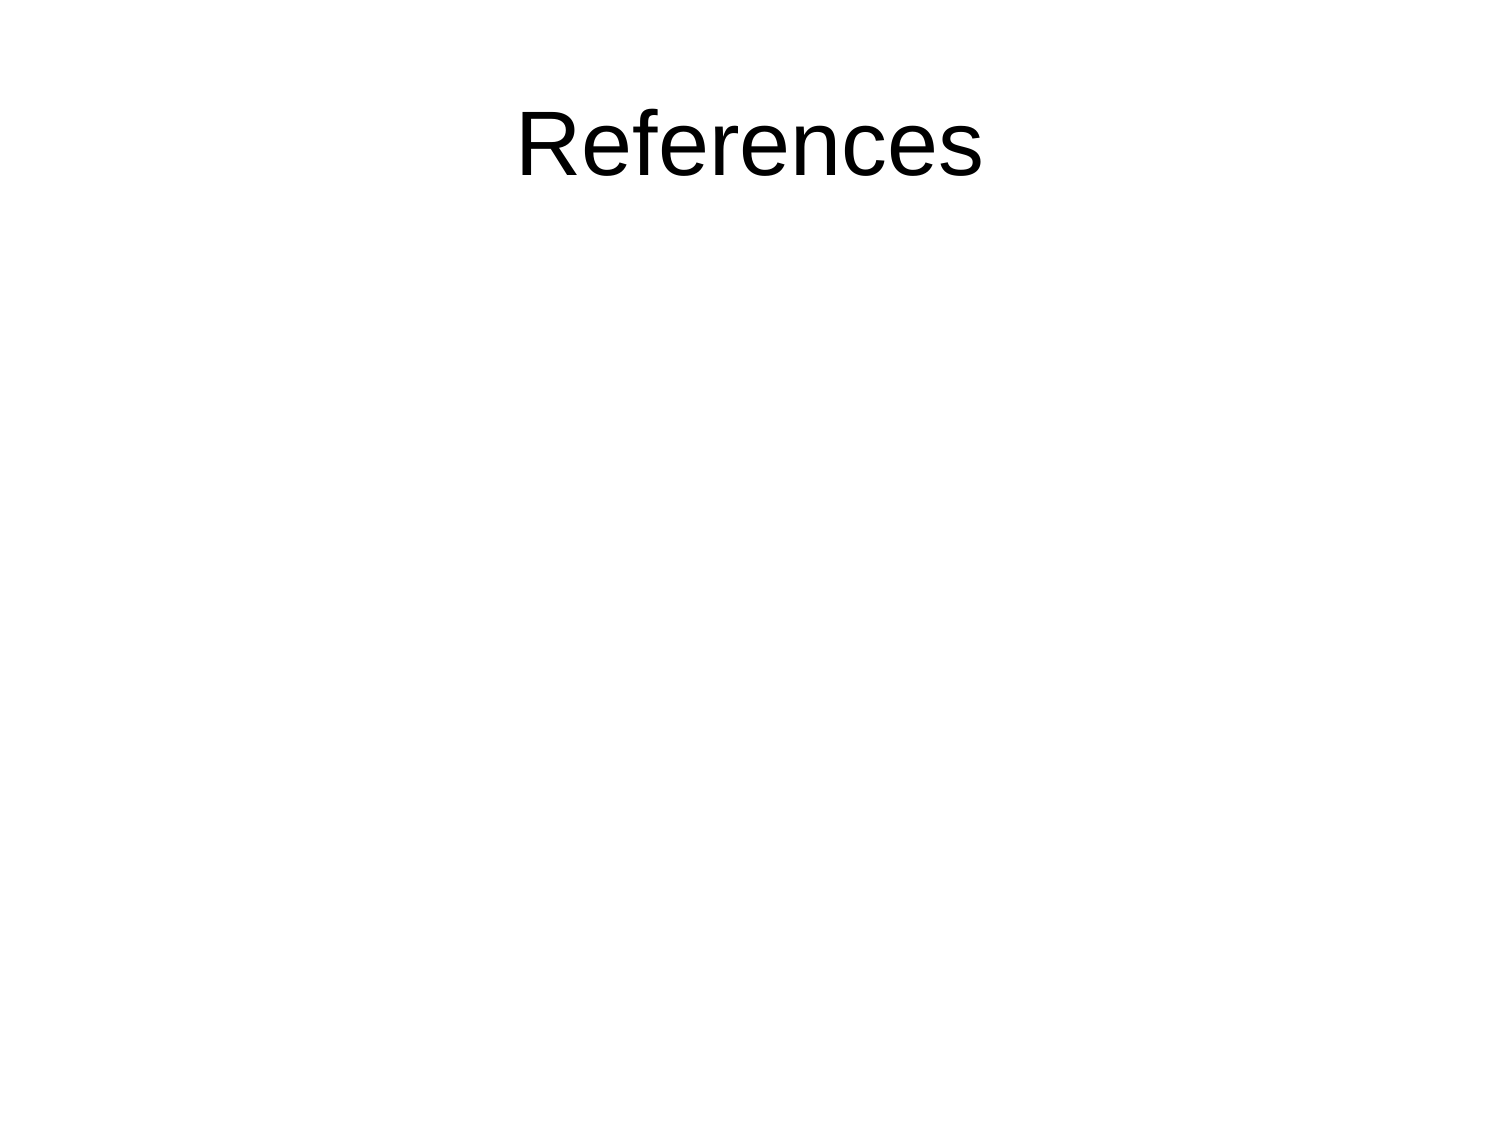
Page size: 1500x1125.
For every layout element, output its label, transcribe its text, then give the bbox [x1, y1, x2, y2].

title References [75, 45, 1425, 233]
